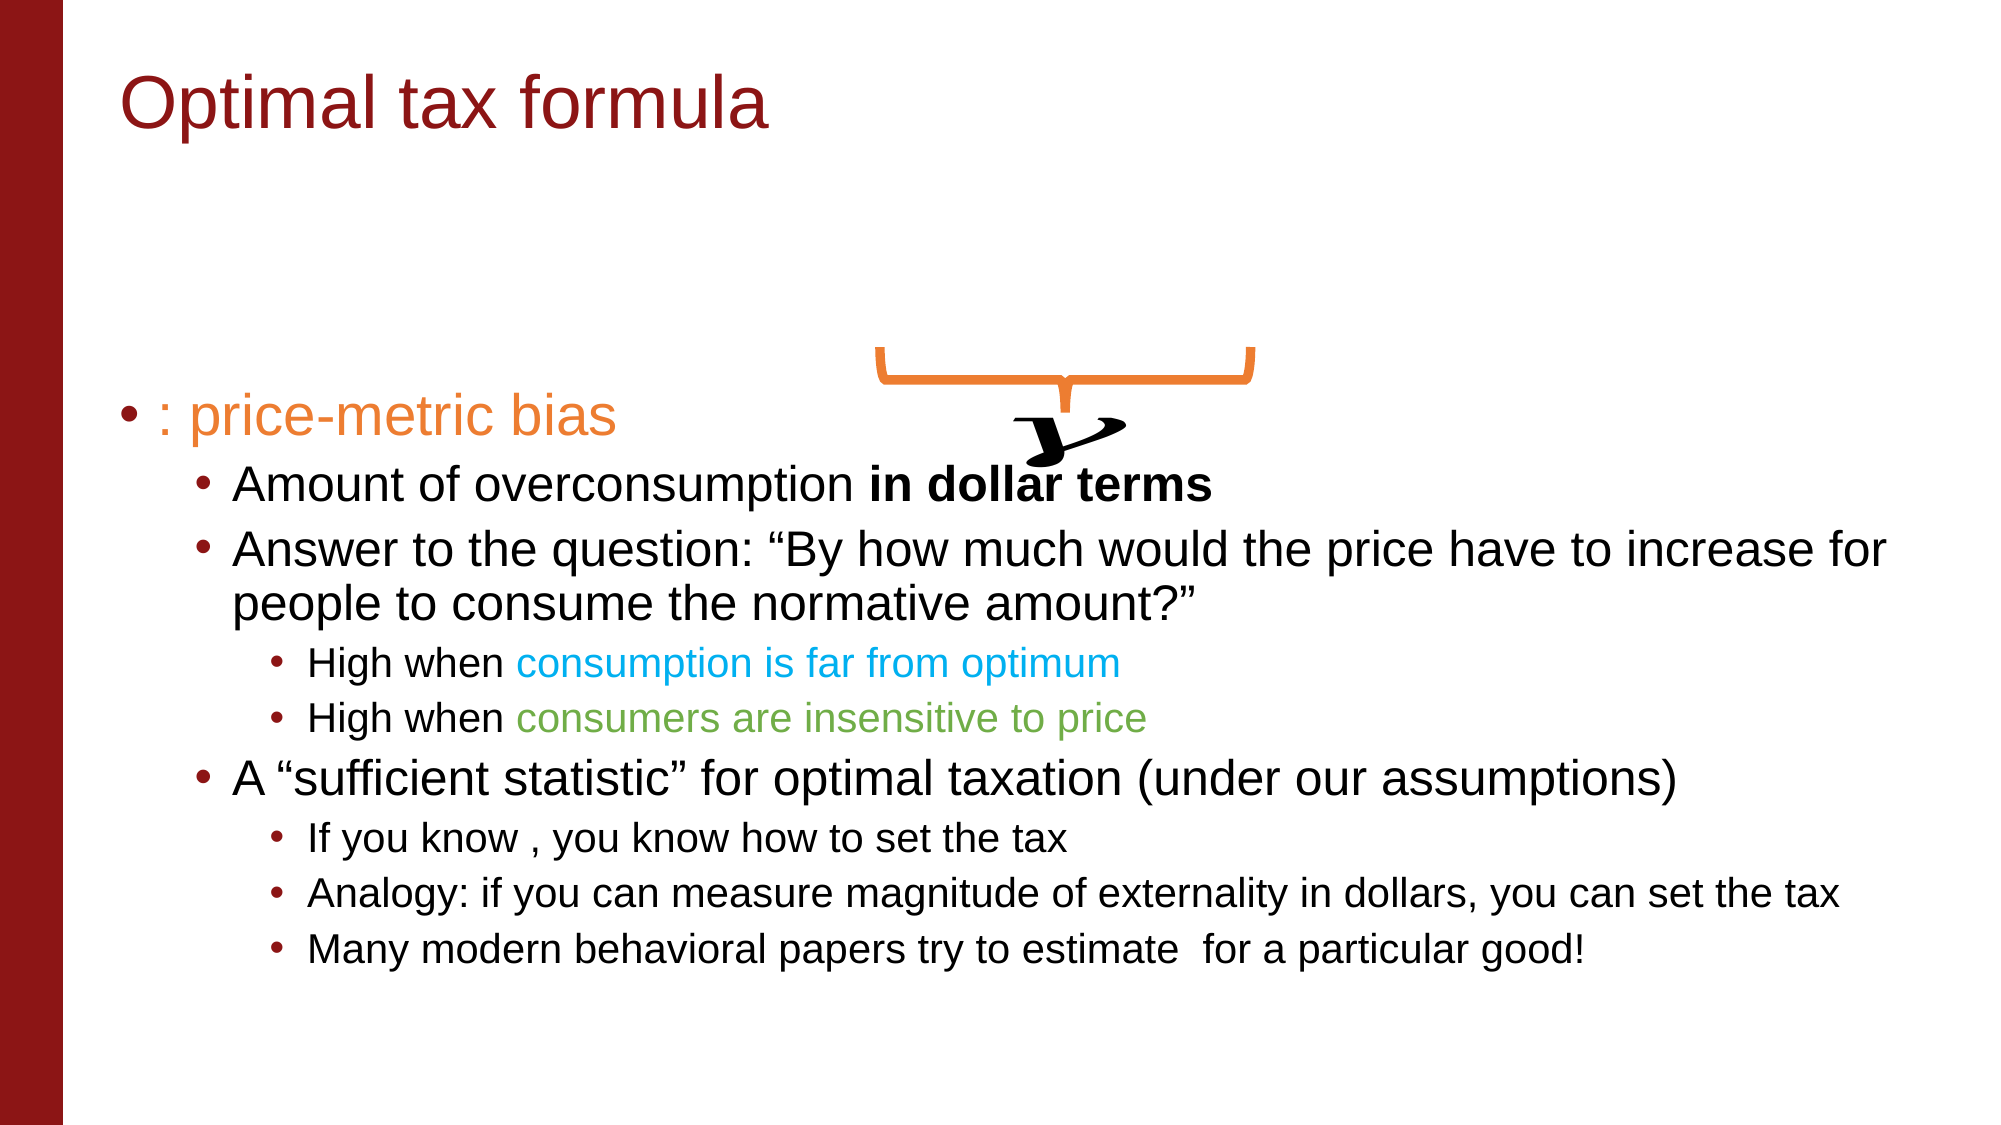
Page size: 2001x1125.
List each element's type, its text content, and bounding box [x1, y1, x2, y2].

title Optimal tax formula [104, 56, 1907, 157]
text_box [879, 347, 1252, 413]
